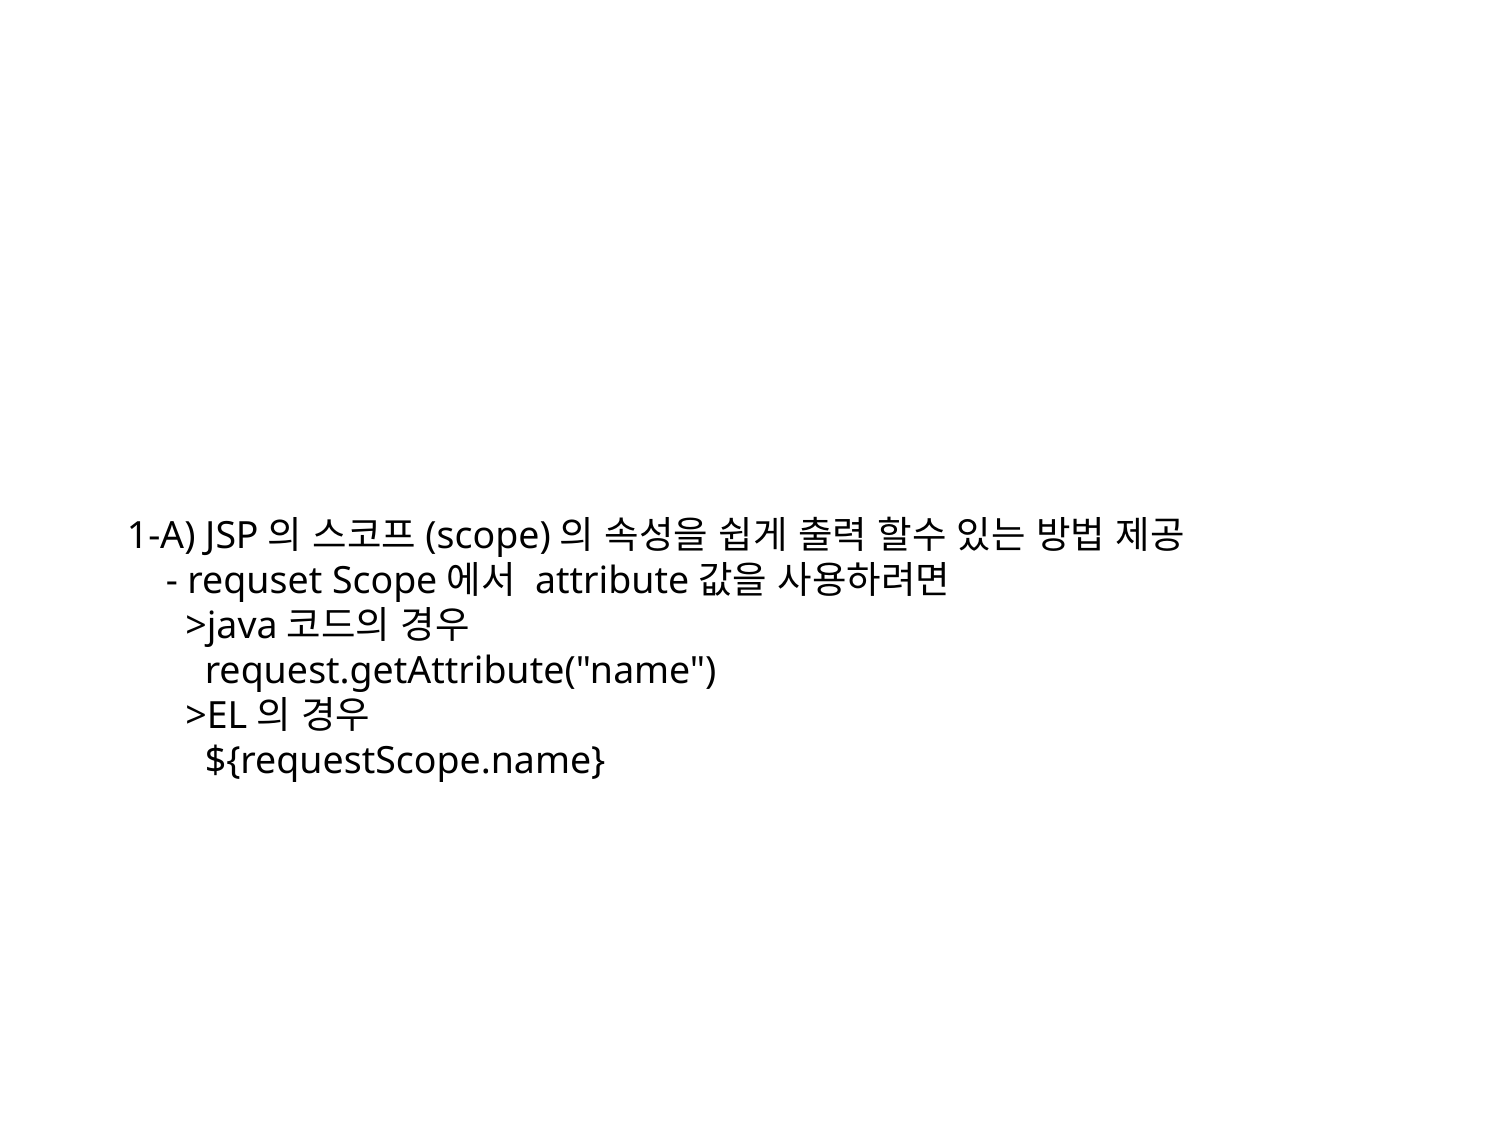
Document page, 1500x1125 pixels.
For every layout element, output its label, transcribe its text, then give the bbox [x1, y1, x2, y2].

text_box 1-A) JSP의 스코프(scope)의 속성을 쉽게 출력 할수 있는 방법 제공 - requset Scope에서 attribute값을 사용하려면 >java코드의 경우 request.getAttribute("name") >EL의 경우 ${requestScope.name} [112, 503, 1270, 789]
